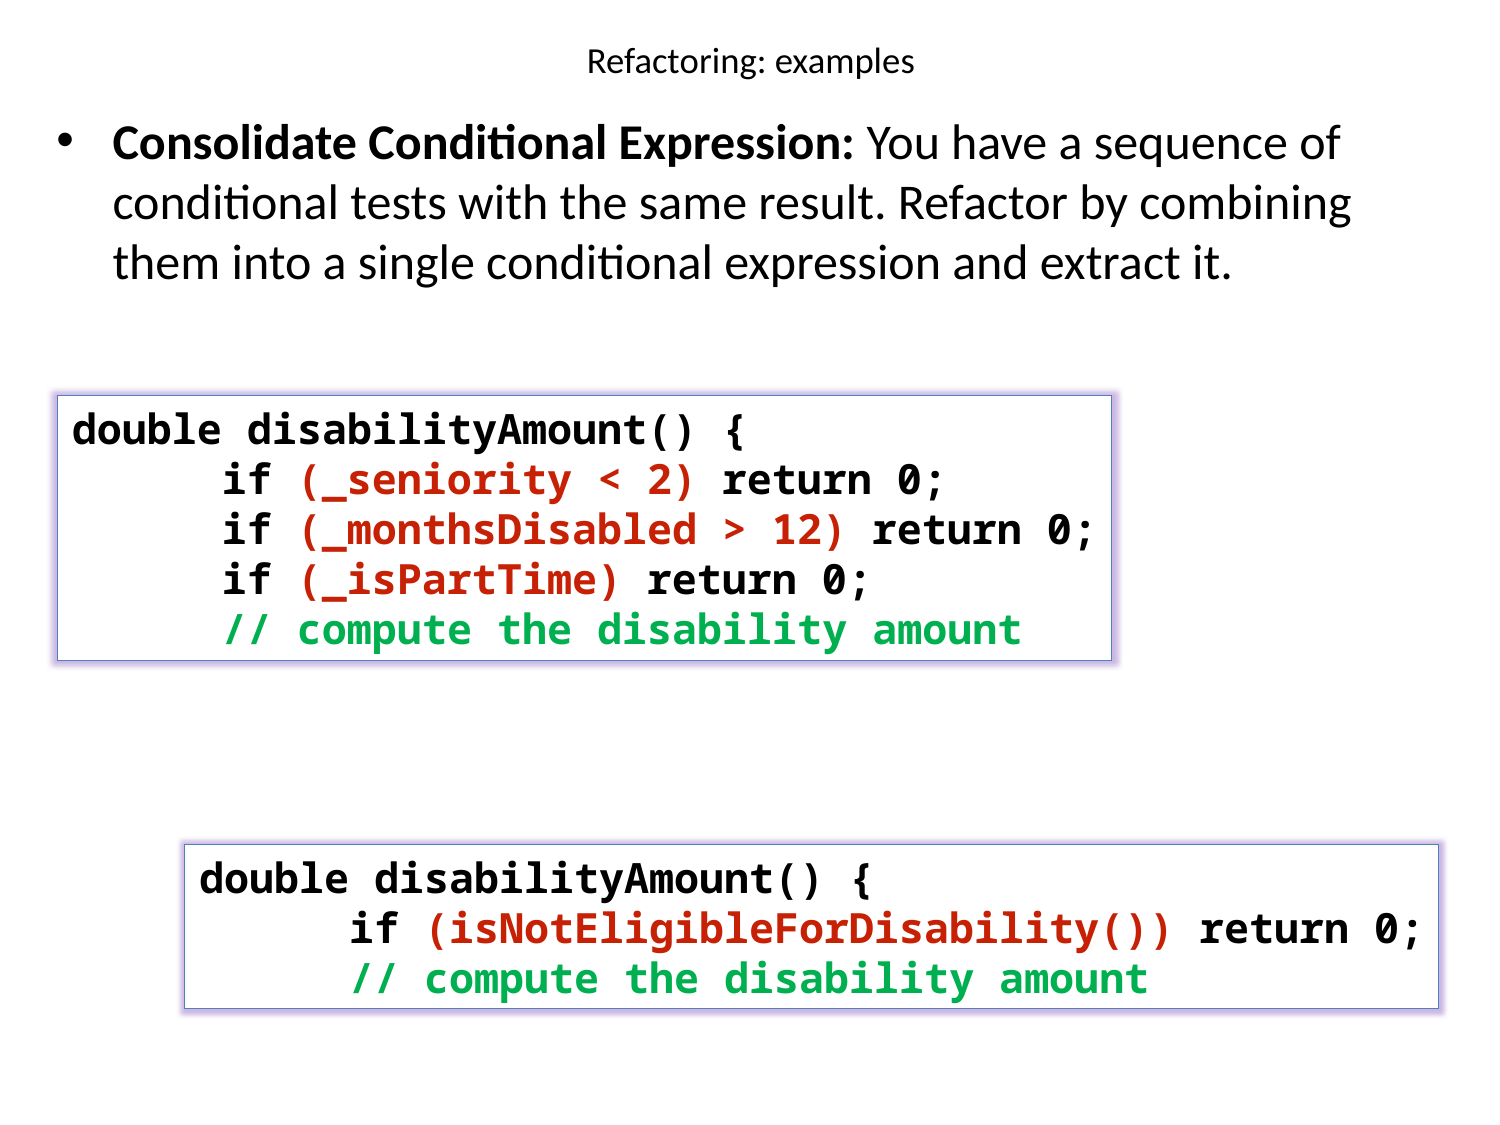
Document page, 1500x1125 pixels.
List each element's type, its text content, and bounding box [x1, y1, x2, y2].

list Consolidate Conditional Expression: You have a sequence of conditional tests with the same result. Refactor by combining them into a single conditional expression and extract it. [41, 101, 1459, 1083]
text_box double disabilityAmount() { if (_seniority < 2) return 0; if (_monthsDisabled > 12) return 0; if (_isPartTime) return 0; // compute the disability amount [57, 395, 1112, 661]
title Refactoring: examples [29, 29, 1473, 89]
text_box double disabilityAmount() { if (isNotEligibleForDisability()) return 0; // compute the disability amount [184, 844, 1439, 1009]
